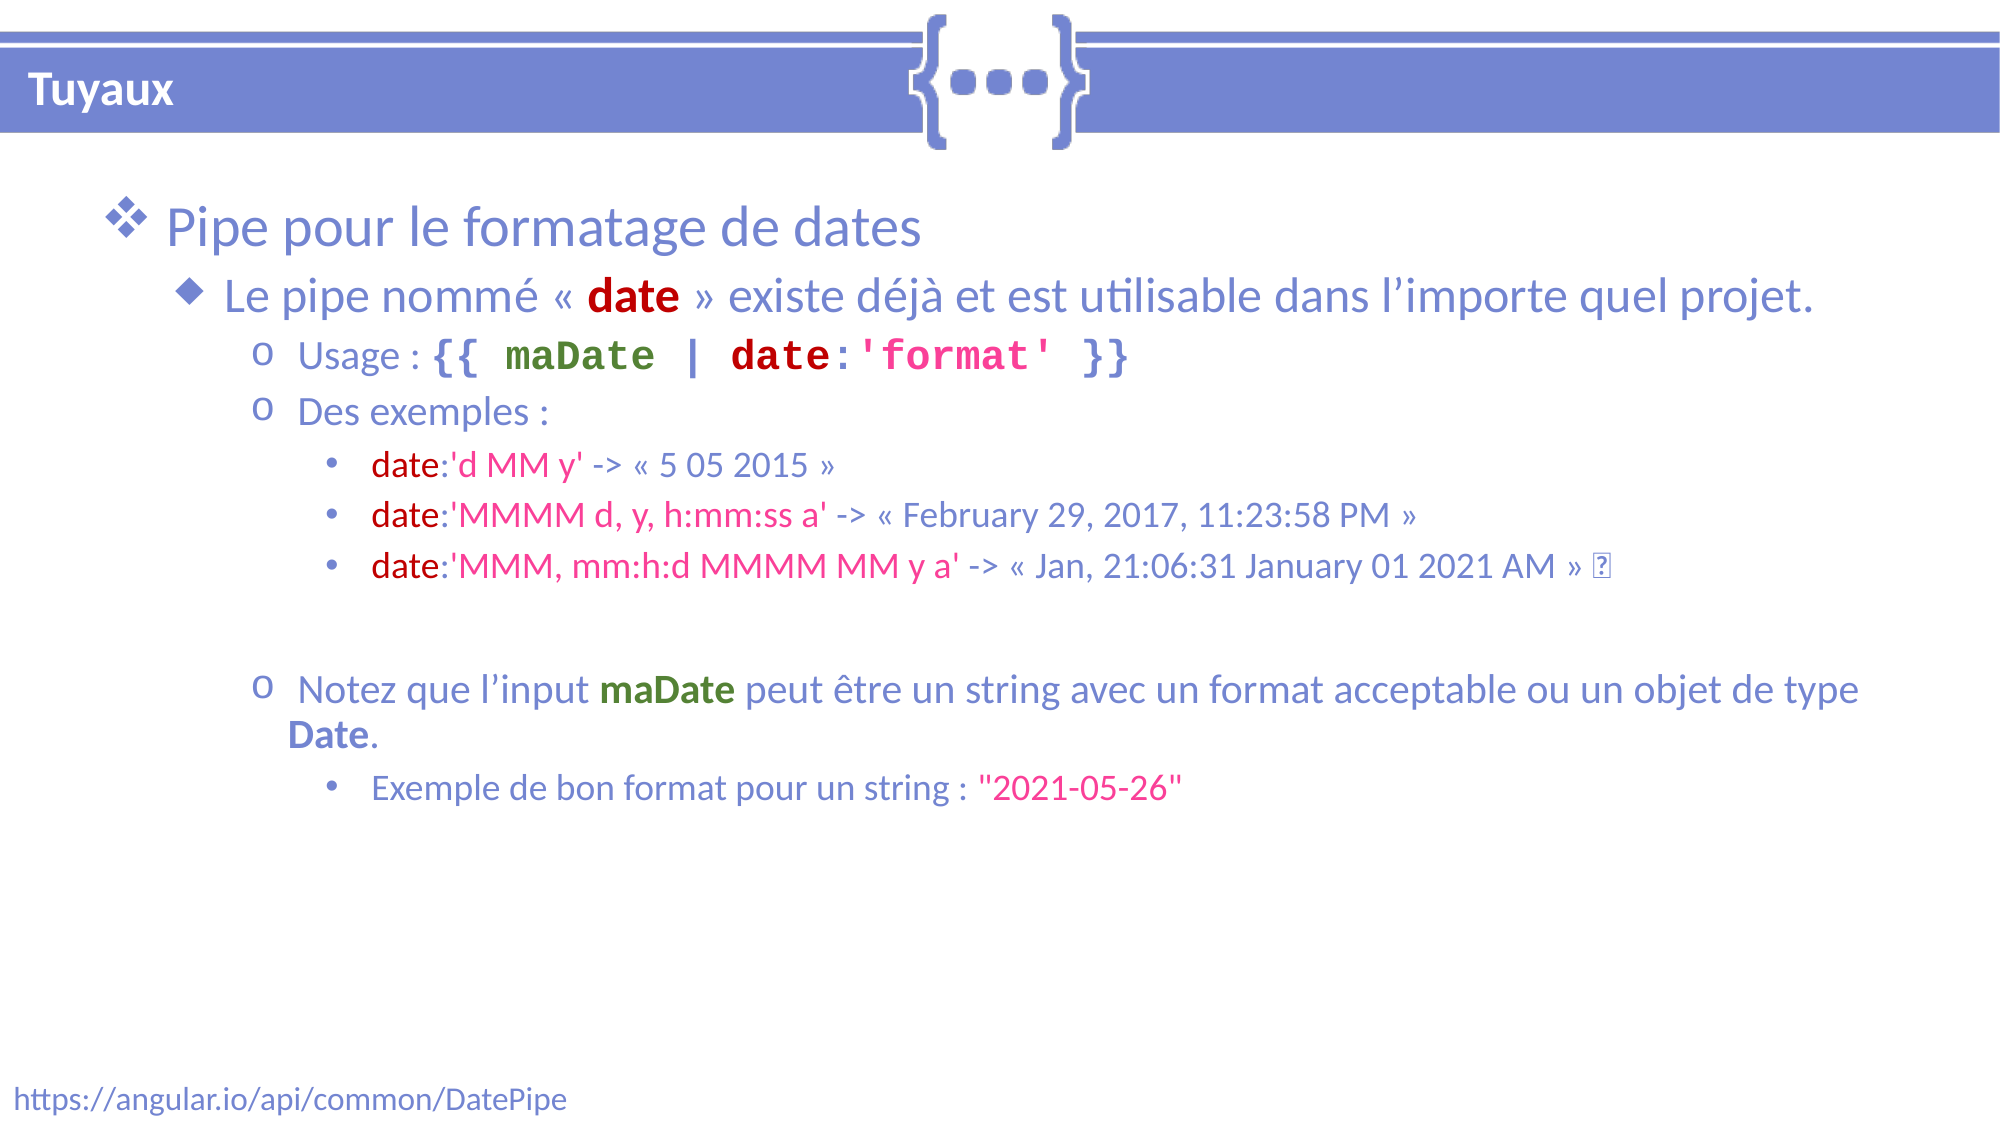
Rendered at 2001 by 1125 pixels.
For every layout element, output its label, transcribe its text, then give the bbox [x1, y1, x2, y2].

picture [0, 4, 2000, 161]
text_box https://angular.io/api/common/DatePipe [0, 1069, 780, 1125]
list Pipe pour le formatage de dates Le pipe nommé « date » existe déjà et est utilisable dans l’importe quel projet. Usage : {{ maDate | date:'format' }} Des exemples : date:'d MM y' -> « 5 05 2015 » date:'MMMM d, y, h:mm:ss a' -> « February 29, 2017, 11:23:58 PM » date:'MMM, mm:h:d MMMM MM y a' -> « Jan, 21:06:31 January 01 2021 AM » 🤪 Notez que l’input maDate peut être un string avec un format acceptable ou un objet de type Date. Exemple de bon format pour un string : "2021-05-26" [85, 188, 1910, 1014]
title Tuyaux [12, 58, 913, 120]
